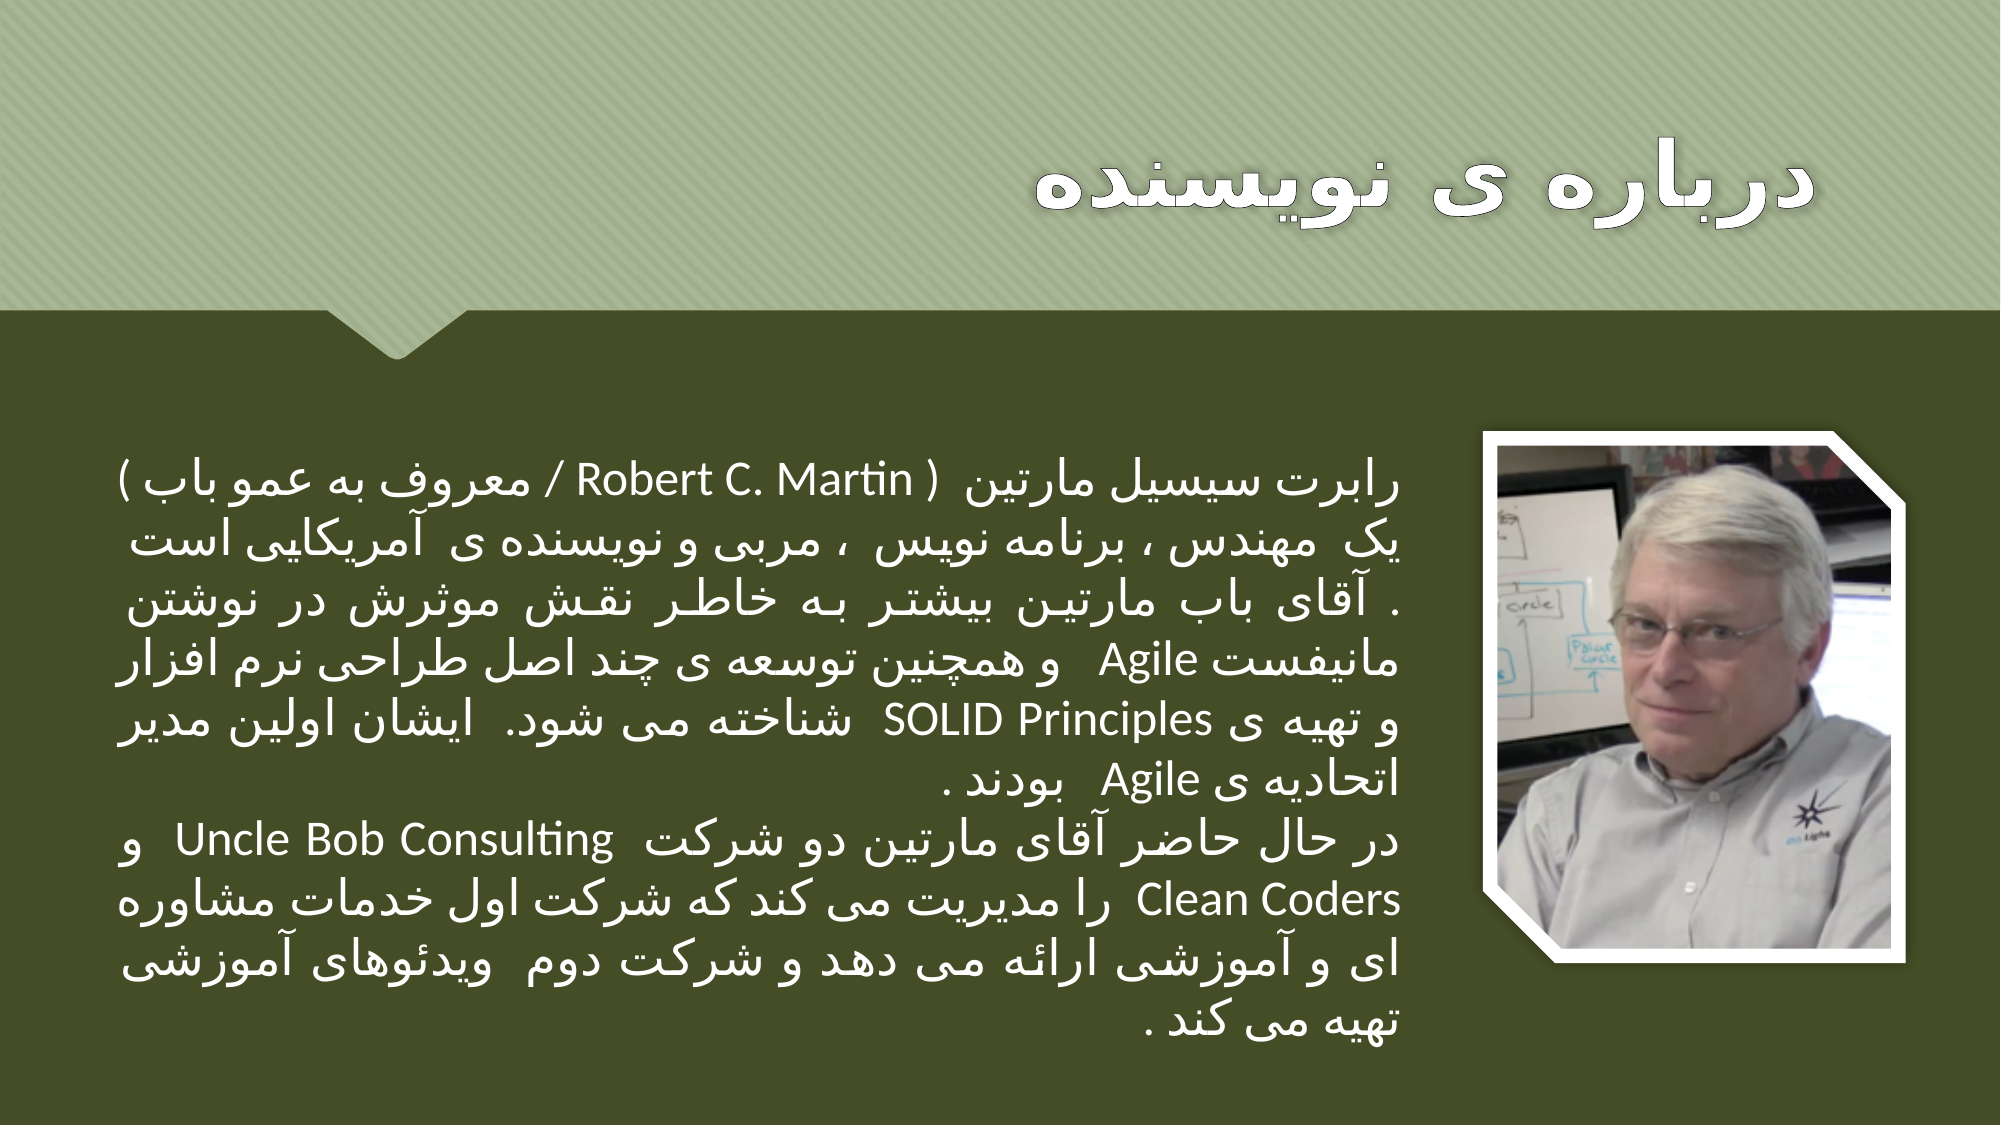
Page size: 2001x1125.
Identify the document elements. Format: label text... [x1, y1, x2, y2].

picture [1489, 438, 1899, 957]
text_box رابرت سیسیل مارتین ( Robert C. Martin / معروف به عمو باب ) یک مهندس ، برنامه نویس ، مربی و نویسنده ی آمریکایی است . آقای باب مارتین بیشتر به خاطر نقش موثرش در نوشتن مانیفست Agile و همچنین توسعه ی چند اصل طراحی نرم افزار و تهیه ی SOLID Principles شناخته می شود. ایشان اولین مدیر اتحادیه ی Agile بودند . در حال حاضر آقای مارتین دو شرکت Uncle Bob Consulting و Clean Coders را مدیریت می کند که شرکت اول خدمات مشاوره ای و آموزشی ارائه می دهد و شرکت دوم ویدئوهای آموزشی تهیه می کند . [101, 438, 1417, 1053]
title درباره ی نویسنده [132, 75, 1868, 233]
